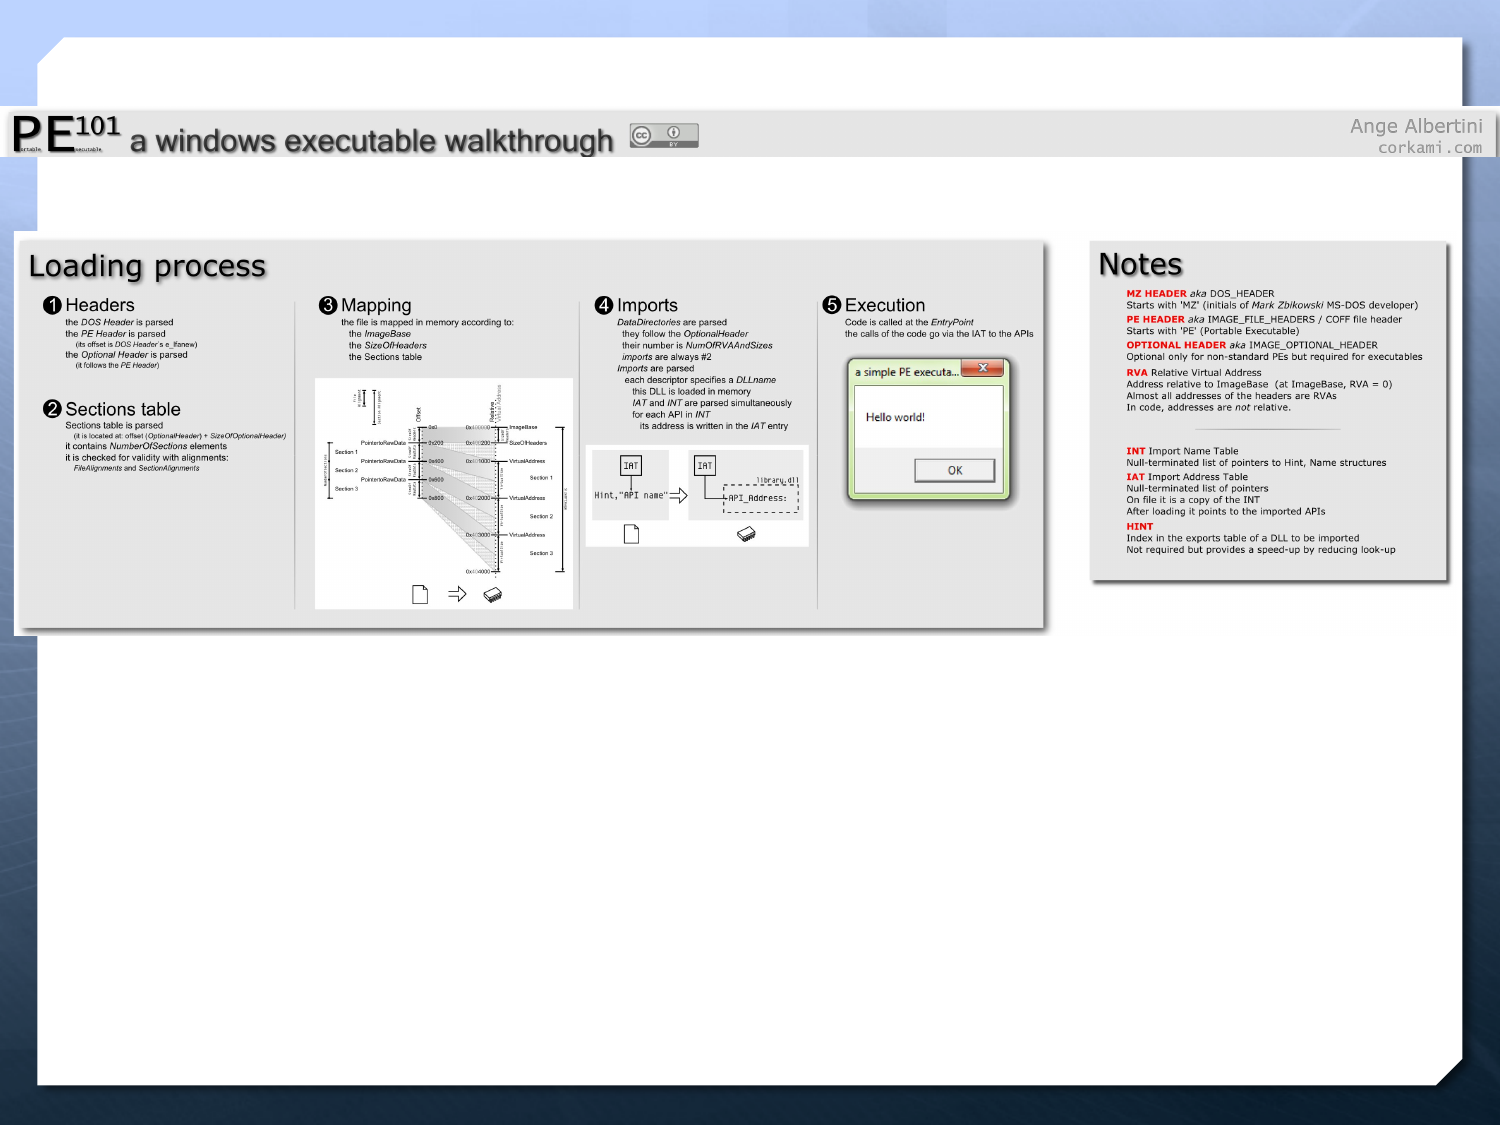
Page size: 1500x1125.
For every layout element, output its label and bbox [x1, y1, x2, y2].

picture [1162, 1086, 1428, 1096]
picture [13, 230, 1458, 637]
picture [0, 105, 1500, 157]
